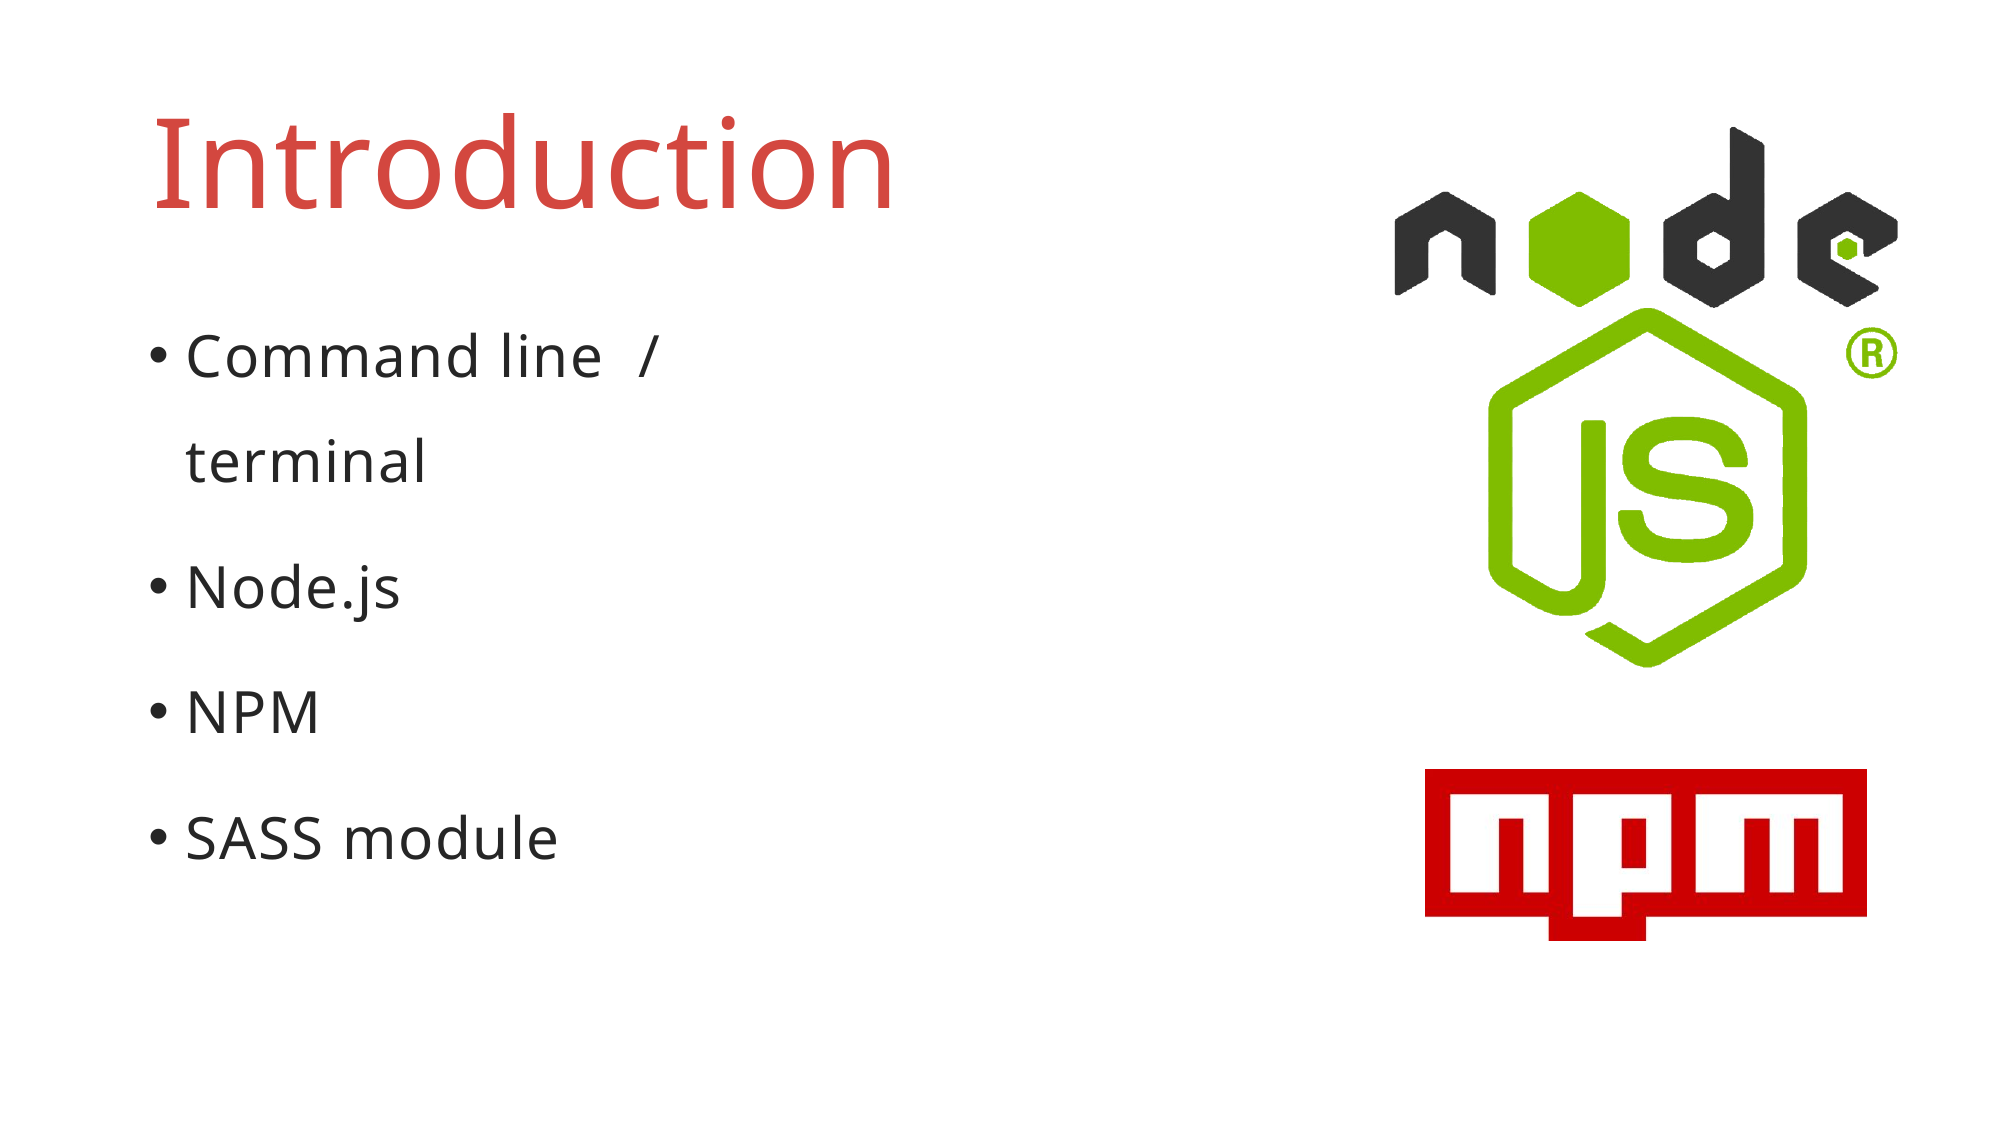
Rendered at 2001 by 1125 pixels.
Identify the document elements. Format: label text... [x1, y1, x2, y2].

picture [1425, 769, 1867, 941]
title Introduction [137, 59, 1309, 278]
list Command line / terminal Node.js NPM SASS module [133, 277, 929, 992]
picture [1309, 58, 1982, 731]
